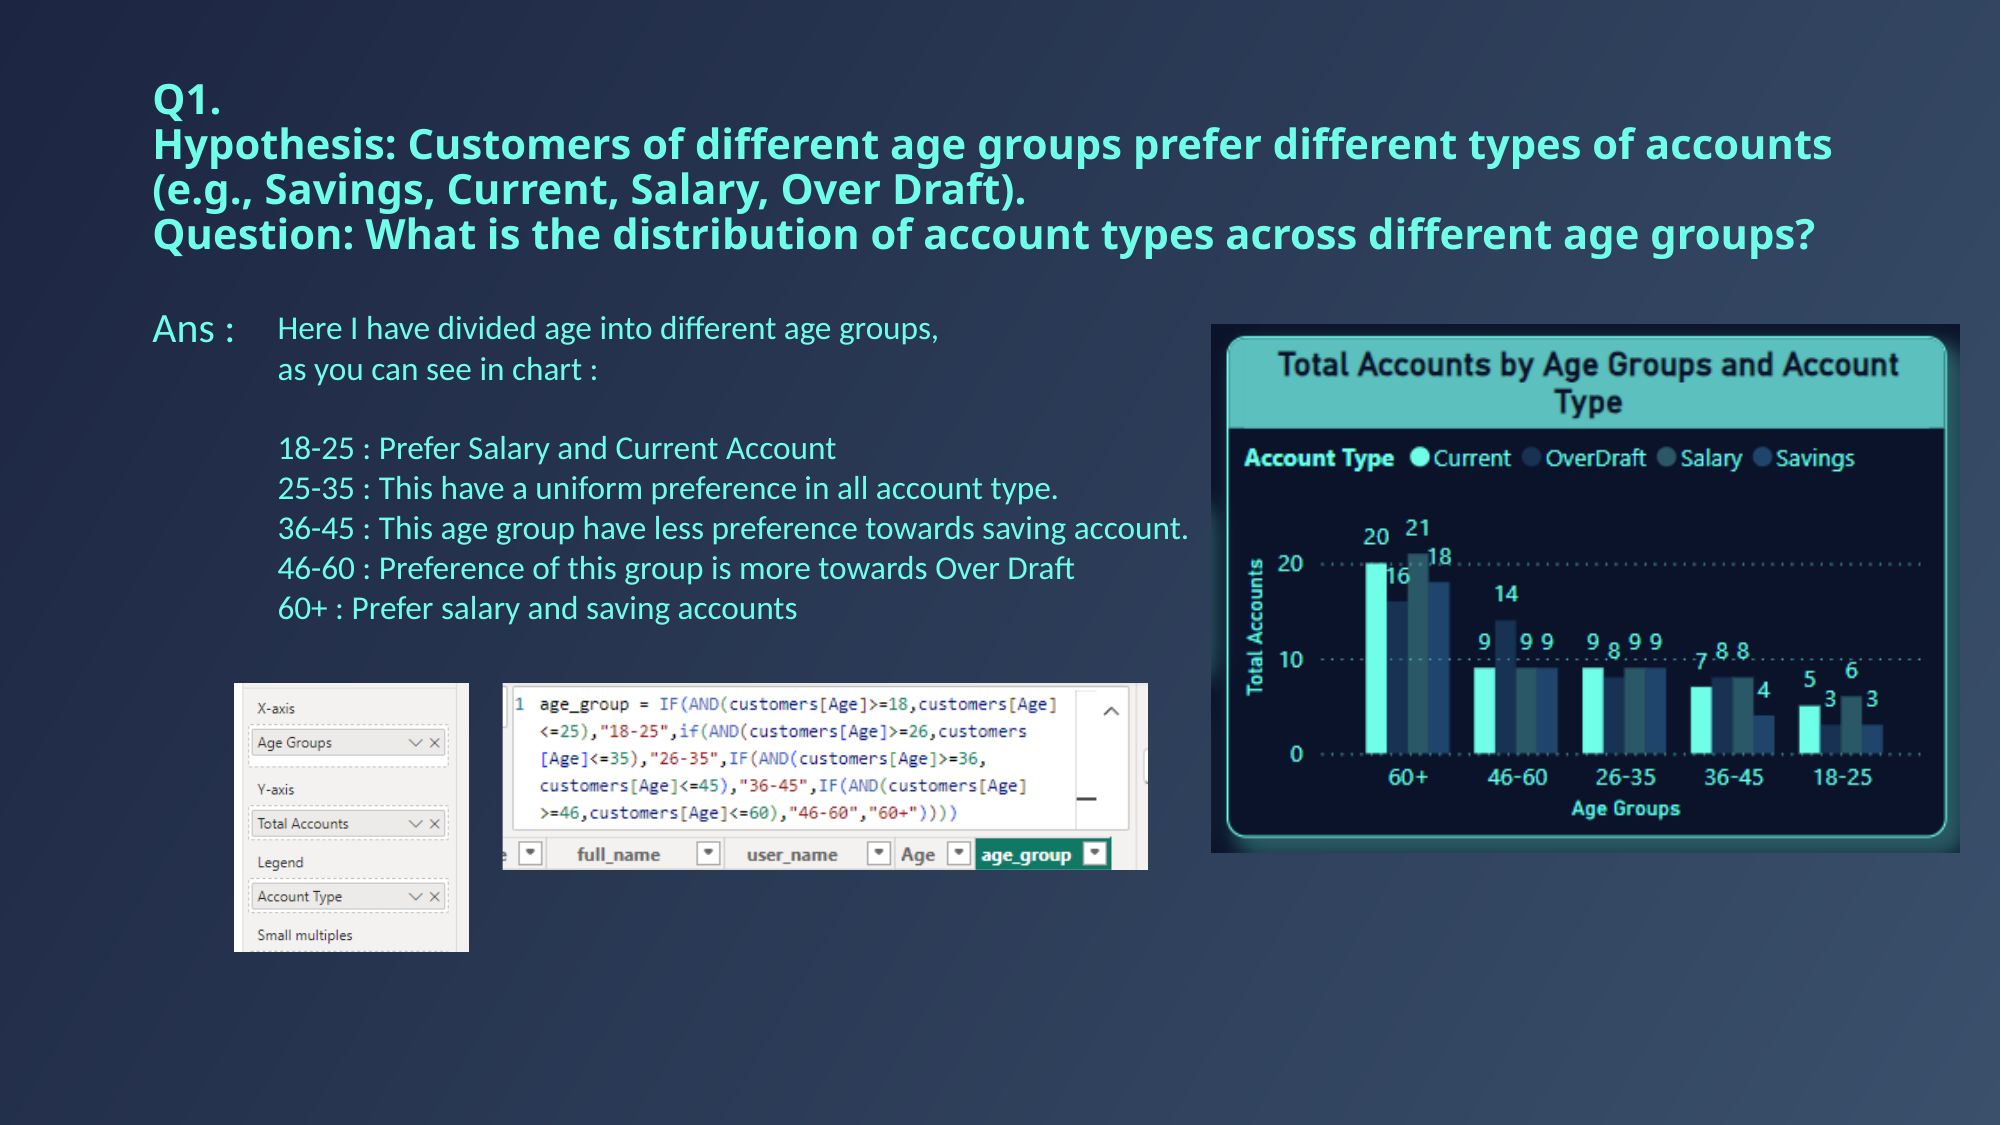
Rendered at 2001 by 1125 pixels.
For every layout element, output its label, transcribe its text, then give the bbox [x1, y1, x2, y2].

picture [234, 683, 469, 952]
text_box Here I have divided age into different age groups, as you can see in chart : 18-25 : Prefer Salary and Current Account 25-35 : This have a uniform preference in all account type. 36-45 : This age group have less preference towards saving account. 46-60 : Preference of this group is more towards Over Draft 60+ : Prefer salary and saving accounts [262, 299, 1206, 634]
picture [1211, 324, 1960, 853]
list Ans : [137, 299, 1863, 1014]
picture [502, 683, 1149, 870]
title Q1. Hypothesis: Customers of different age groups prefer different types of accounts (e.g., Savings, Current, Salary, Over Draft). Question: What is the distribution of account types across different age groups? [137, 59, 1863, 278]
